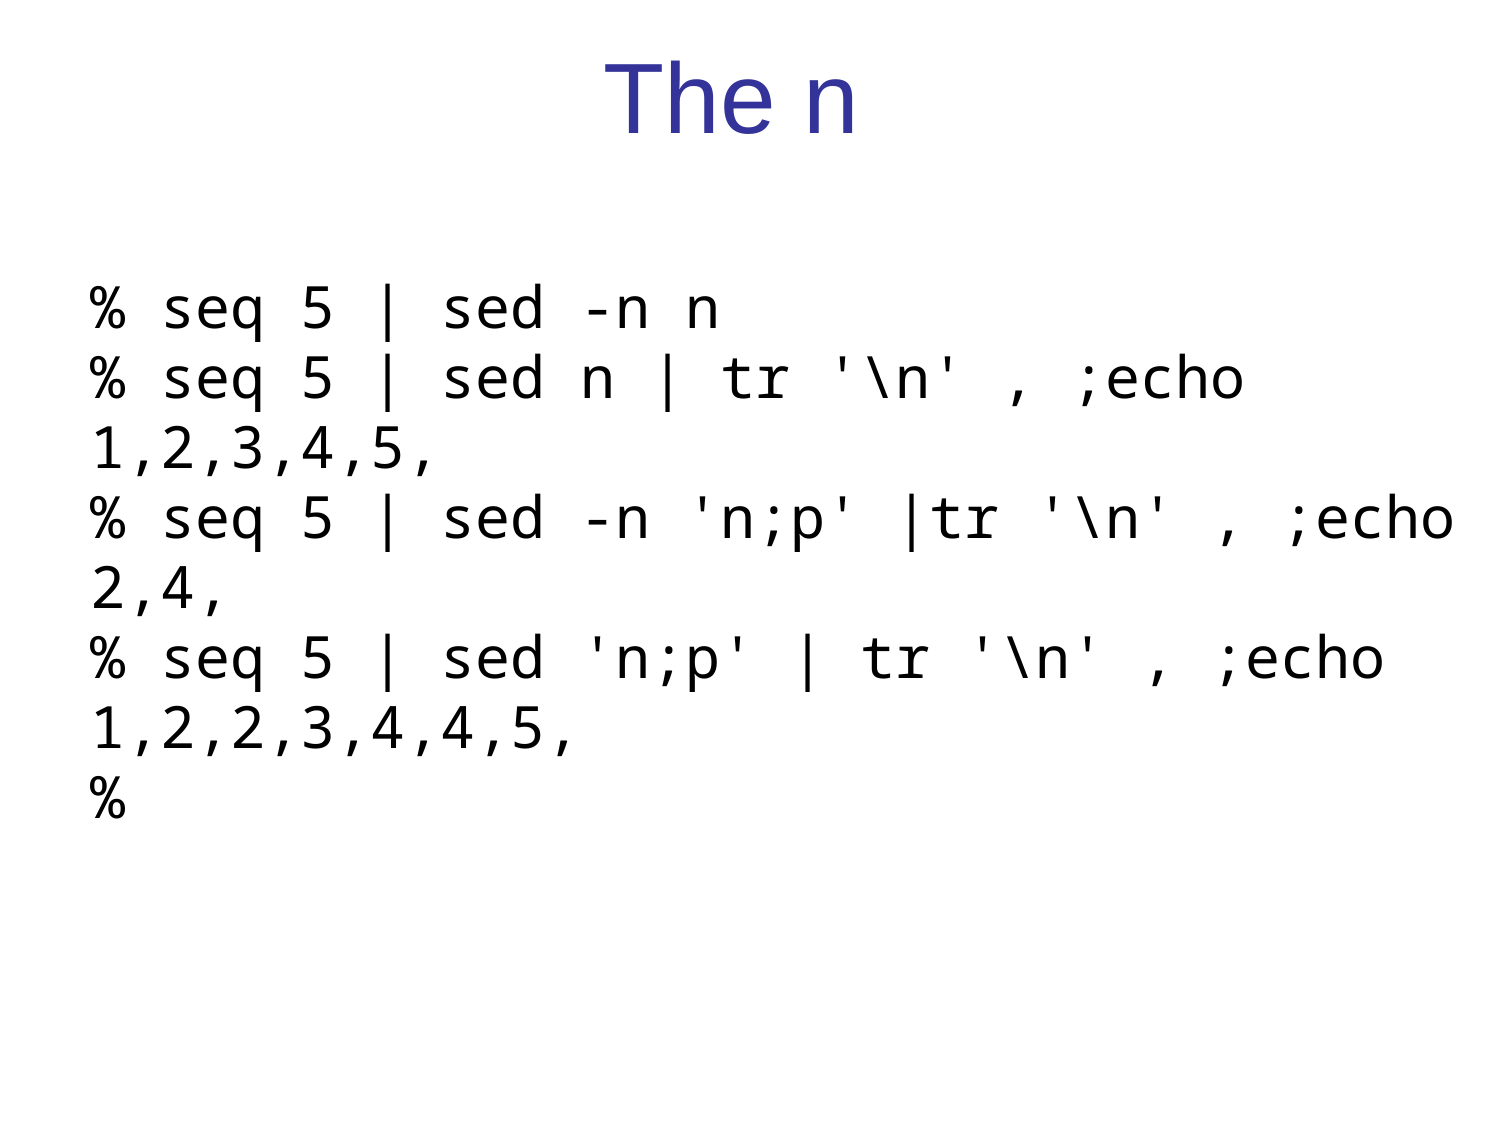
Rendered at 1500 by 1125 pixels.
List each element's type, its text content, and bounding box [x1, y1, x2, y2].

list % seq 5 | sed -n n % seq 5 | sed n | tr '\n' , ;echo 1,2,3,4,5, % seq 5 | sed -n 'n;p' |tr '\n' , ;echo 2,4, % seq 5 | sed 'n;p' | tr '\n' , ;echo 1,2,2,3,4,4,5, % [74, 262, 1483, 1006]
text_box The n [37, 0, 1425, 188]
